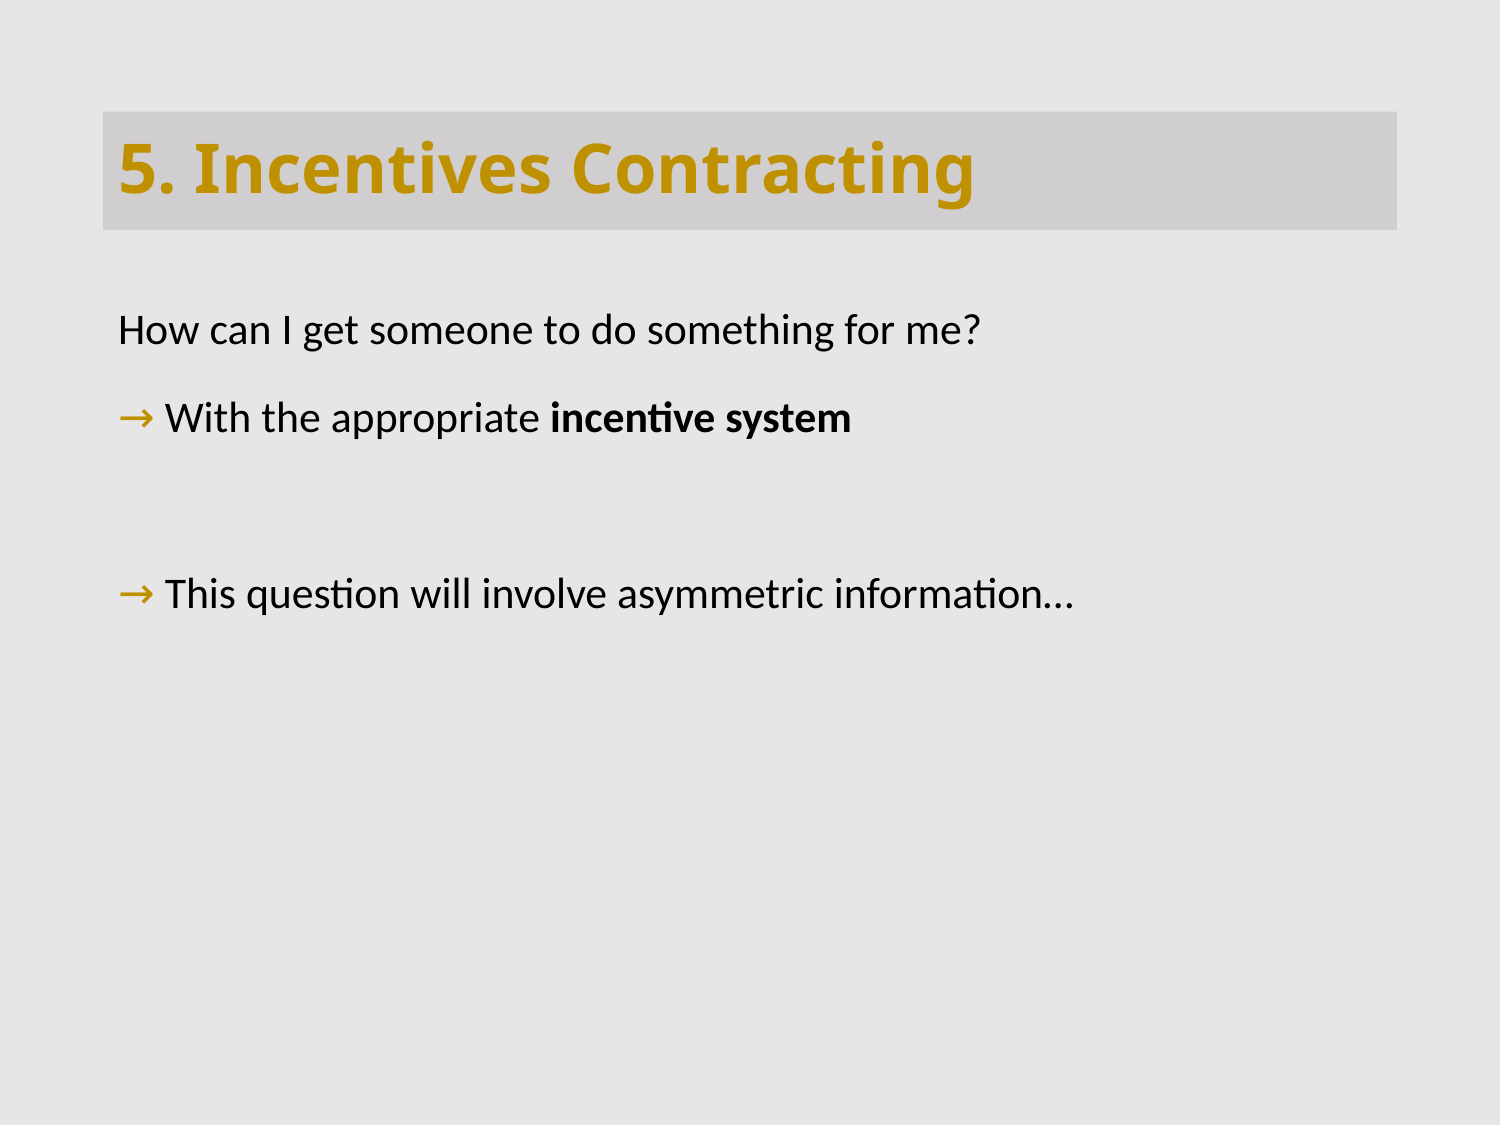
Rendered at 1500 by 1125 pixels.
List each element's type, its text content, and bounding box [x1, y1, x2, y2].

title 5. Incentives Contracting [103, 111, 1397, 231]
list How can I get someone to do something for me? With the appropriate incentive system This question will involve asymmetric information… [103, 299, 1397, 1014]
